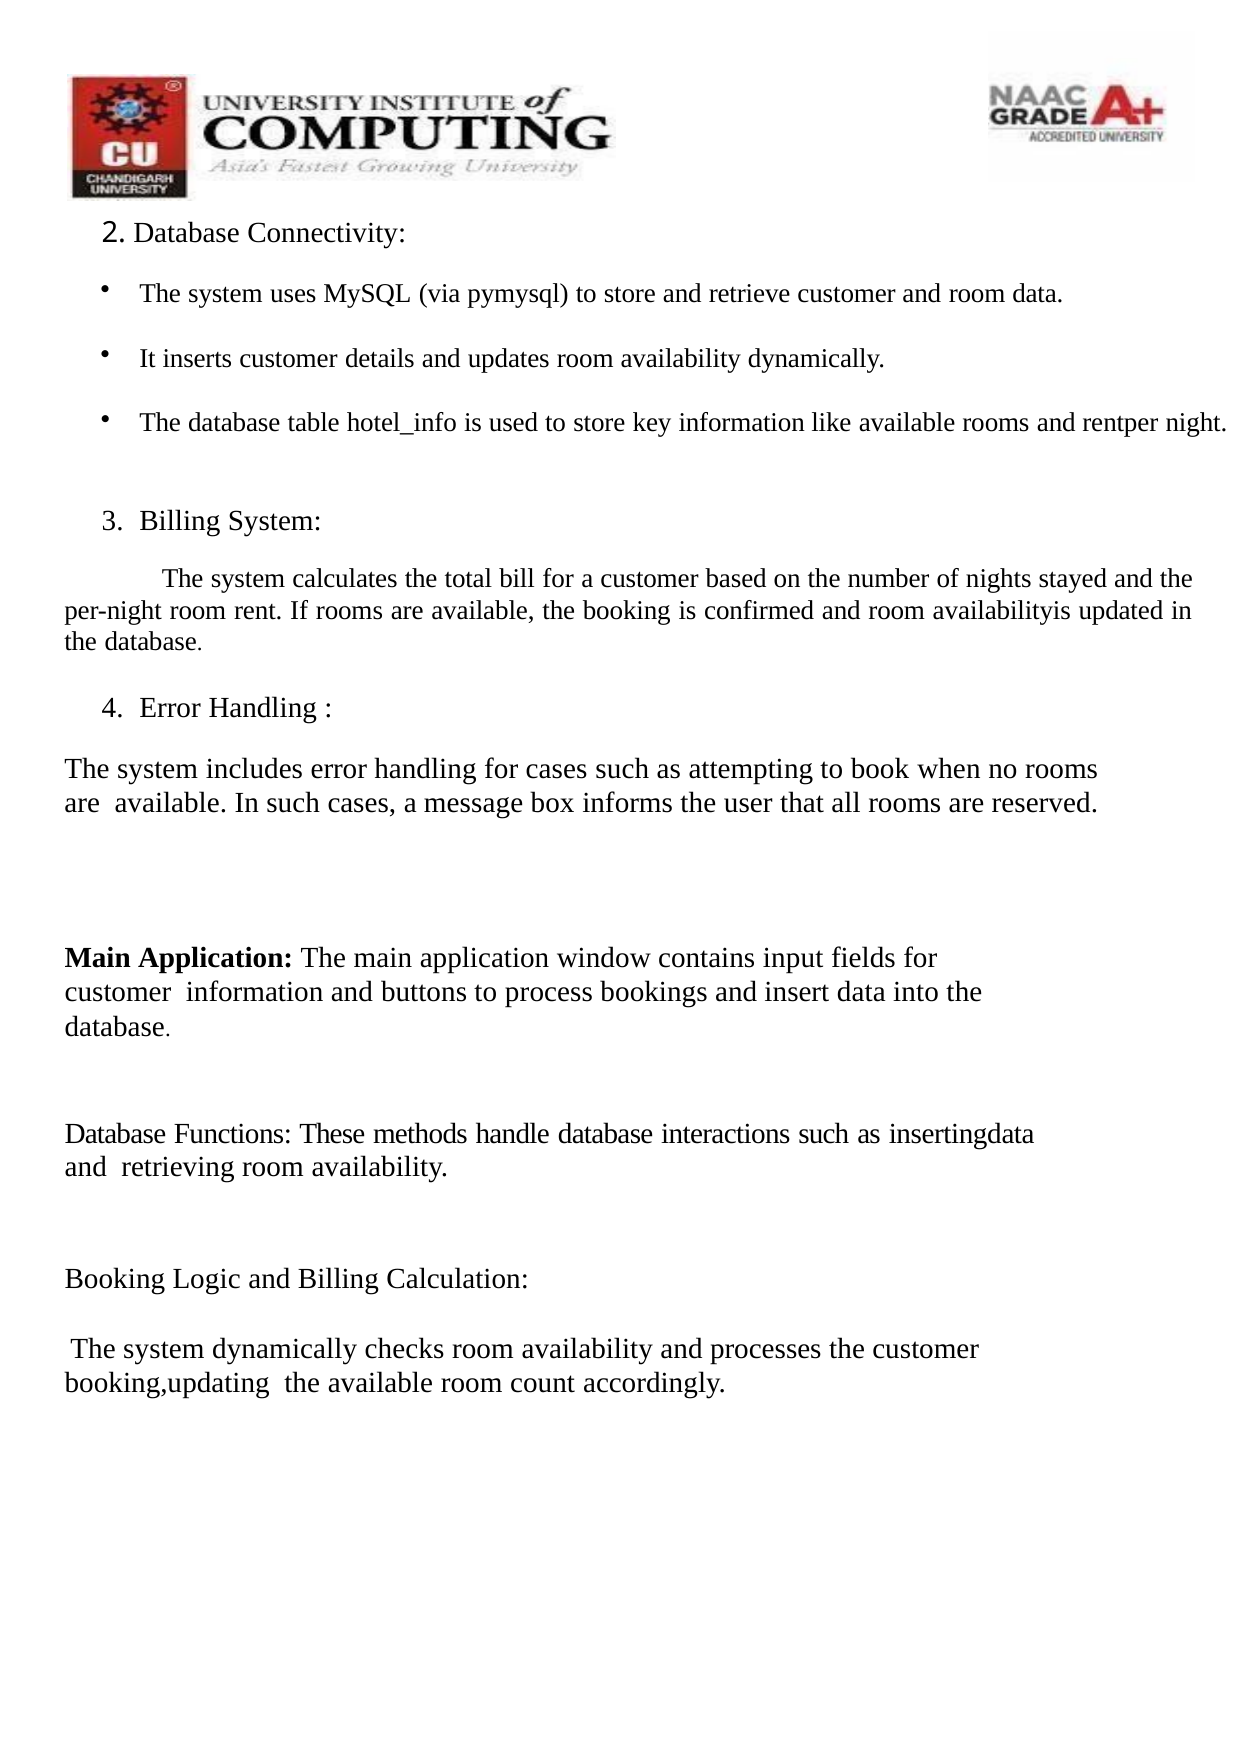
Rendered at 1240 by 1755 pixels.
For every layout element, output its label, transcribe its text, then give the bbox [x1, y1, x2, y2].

text_box 2. Database Connectivity: The system uses MySQL (via pymysql) to store and retrieve customer and room data. It inserts customer details and updates room availability dynamically. The database table hotel_info is used to store key information like available rooms and rentper night. Billing System: The system calculates the total bill for a customer based on the number of nights stayed and the per-night room rent. If rooms are available, the booking is confirmed and room availabilityis updated in the database. Error Handling : The system includes error handling for cases such as attempting to book when no rooms are available. In such cases, a message box informs the user that all rooms are reserved. [62, 211, 1237, 819]
text_box Main Application: The main application window contains input fields for customer information and buttons to process bookings and insert data into the database. Database Functions: These methods handle database interactions such as insertingdata and retrieving room availability. Booking Logic and Billing Calculation: The system dynamically checks room availability and processes the customer booking,updating the available room count accordingly. [62, 934, 1190, 1399]
picture [67, 74, 616, 201]
picture [988, 31, 1195, 182]
